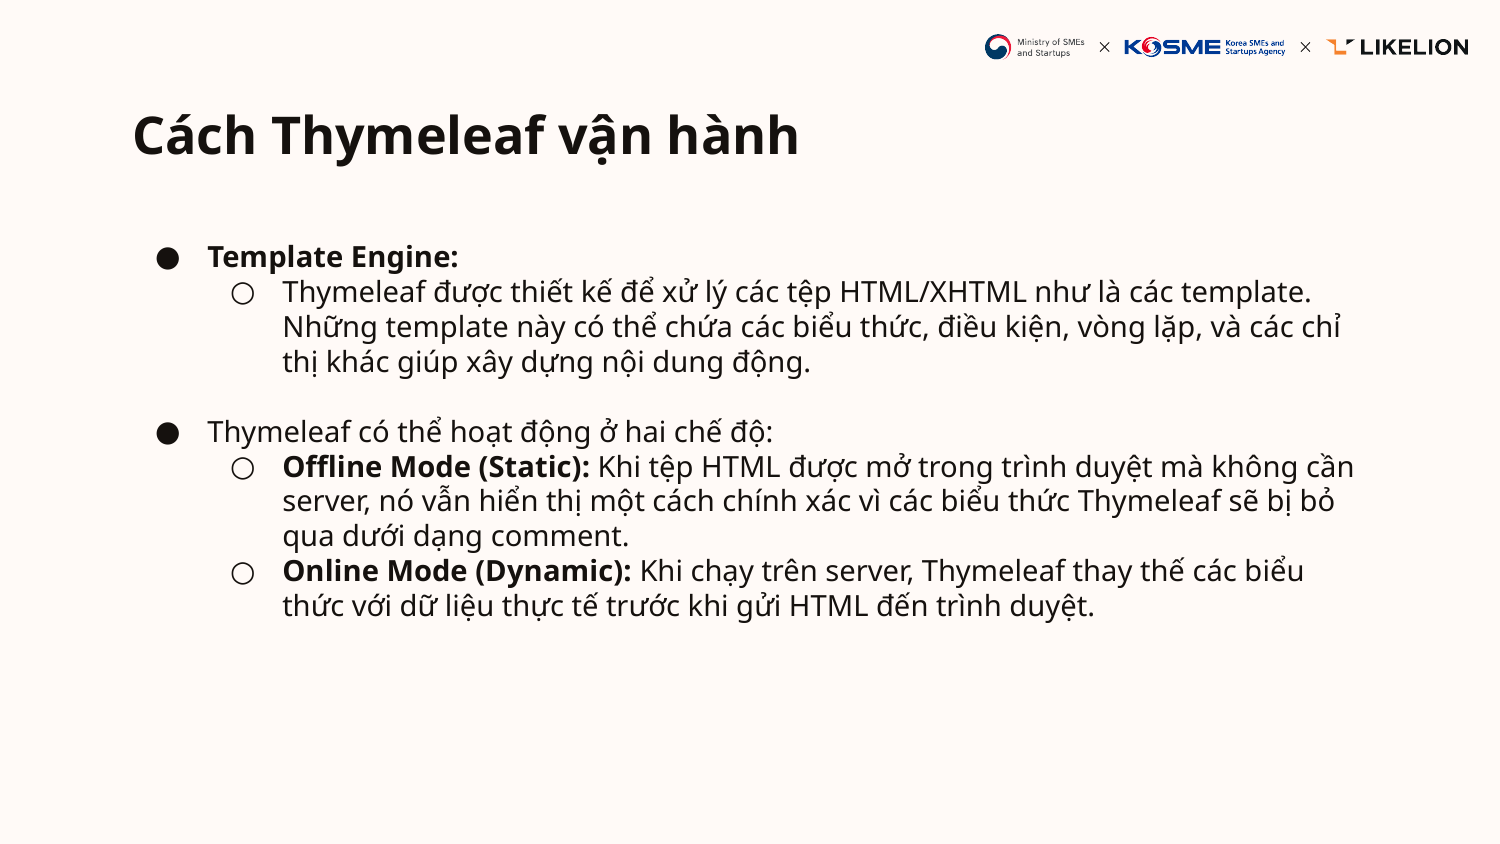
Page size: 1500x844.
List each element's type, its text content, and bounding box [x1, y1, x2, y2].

title Template Engine: Thymeleaf được thiết kế để xử lý các tệp HTML/XHTML như là các template. Những template này có thể chứa các biểu thức, điều kiện, vòng lặp, và các chỉ thị khác giúp xây dựng nội dung động. Thymeleaf có thể hoạt động ở hai chế độ: Offline Mode (Static): Khi tệp HTML được mở trong trình duyệt mà không cần server, nó vẫn hiển thị một cách chính xác vì các biểu thức Thymeleaf sẽ bị bỏ qua dưới dạng comment. Online Mode (Dynamic): Khi chạy trên server, Thymeleaf thay thế các biểu thức với dữ liệu thực tế trước khi gửi HTML đến trình duyệt. [117, 223, 1383, 844]
title Cách Thymeleaf vận hành [117, 87, 1383, 178]
picture [985, 34, 1468, 60]
